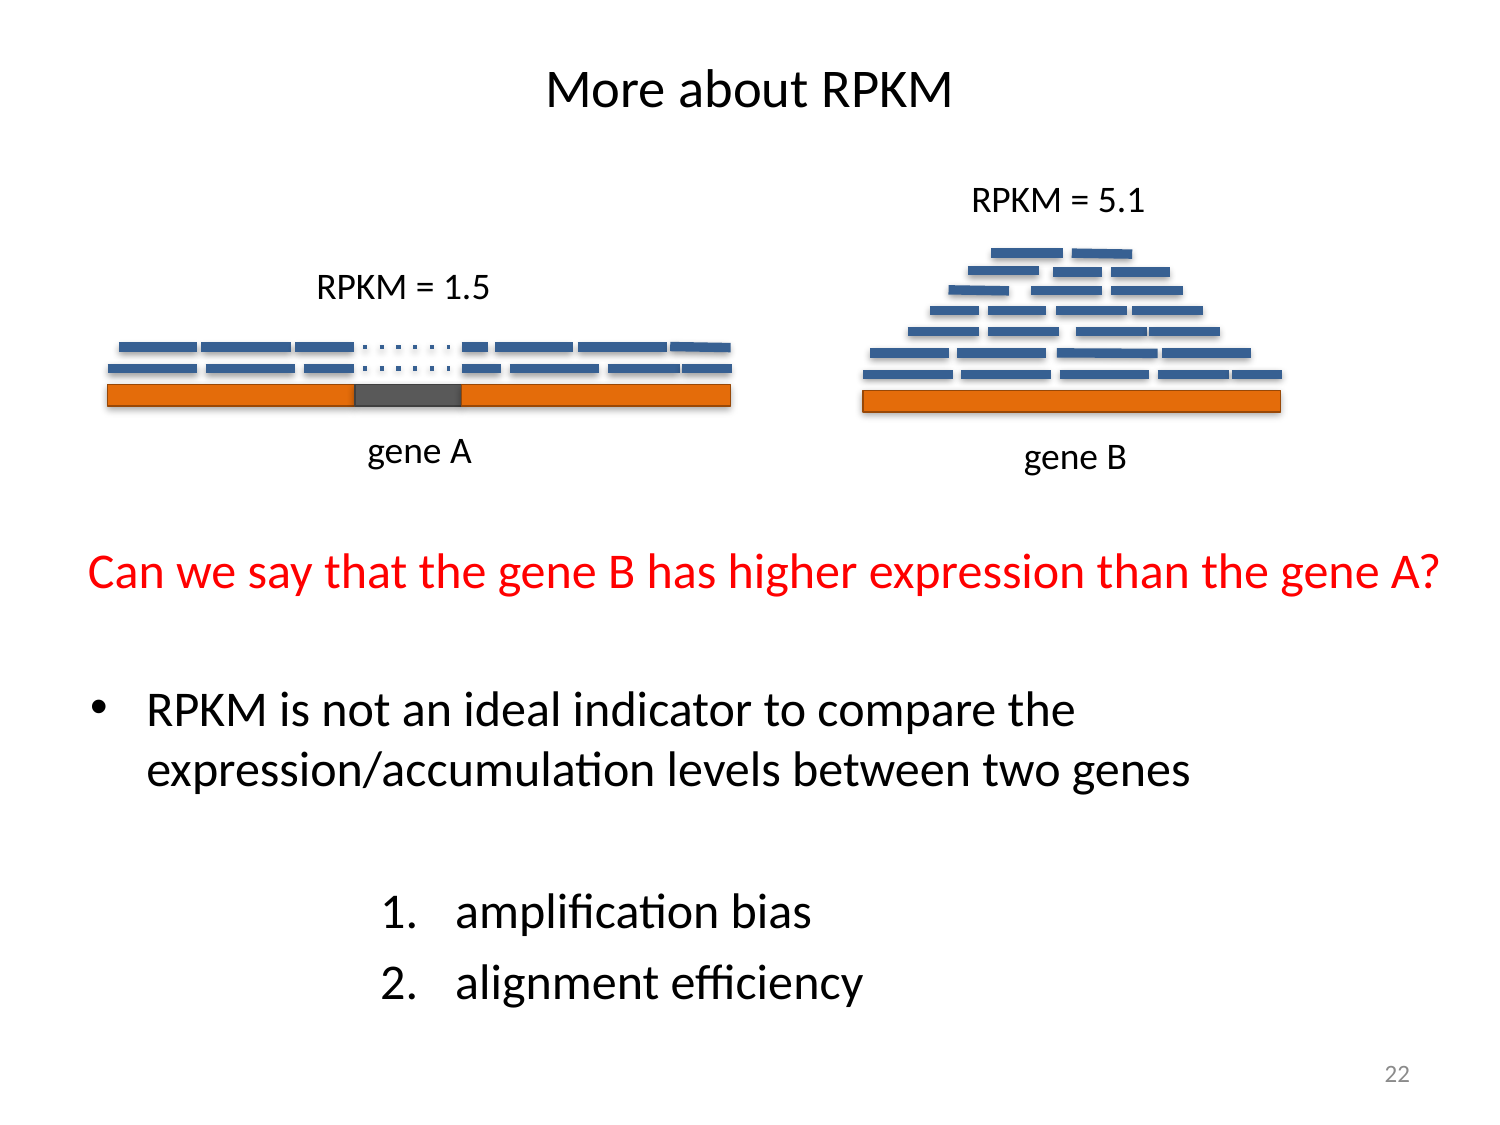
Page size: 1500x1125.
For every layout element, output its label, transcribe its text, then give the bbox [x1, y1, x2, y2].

text_box [107, 384, 352, 407]
text_box [461, 384, 731, 407]
list RPKM is not an ideal indicator to compare the expression/accumulation levels between two genes [75, 668, 1425, 830]
text_box RPKM = 1.5 [301, 254, 506, 315]
text_box [862, 390, 1281, 413]
text_box gene A [352, 418, 488, 479]
text_box amplification bias alignment efficiency [365, 858, 879, 1018]
slide_number 22 [1074, 1042, 1425, 1103]
text_box [354, 384, 459, 407]
text_box Can we say that the gene B has higher expression than the gene A? [73, 530, 1457, 606]
text_box RPKM = 5.1 [956, 168, 1169, 228]
title More about RPKM [75, 45, 1425, 126]
text_box gene B [1008, 424, 1143, 485]
